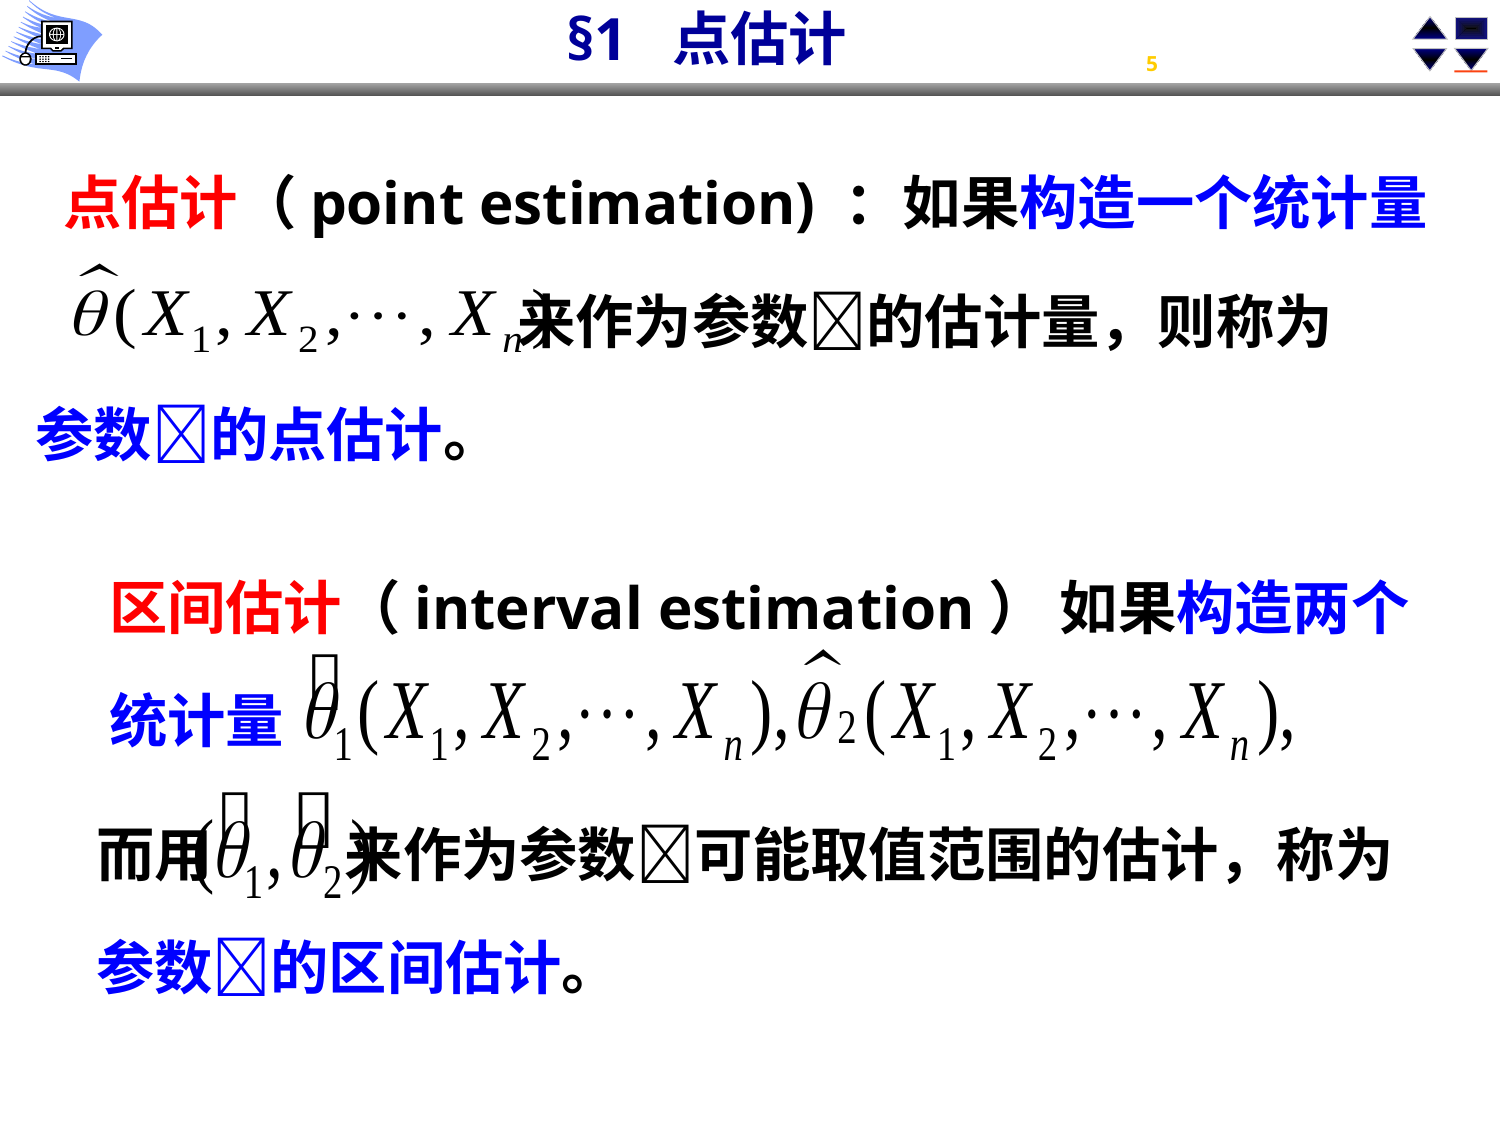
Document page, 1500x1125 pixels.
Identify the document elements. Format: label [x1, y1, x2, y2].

text_box [53, 549, 1445, 1010]
text_box [20, 145, 1458, 478]
